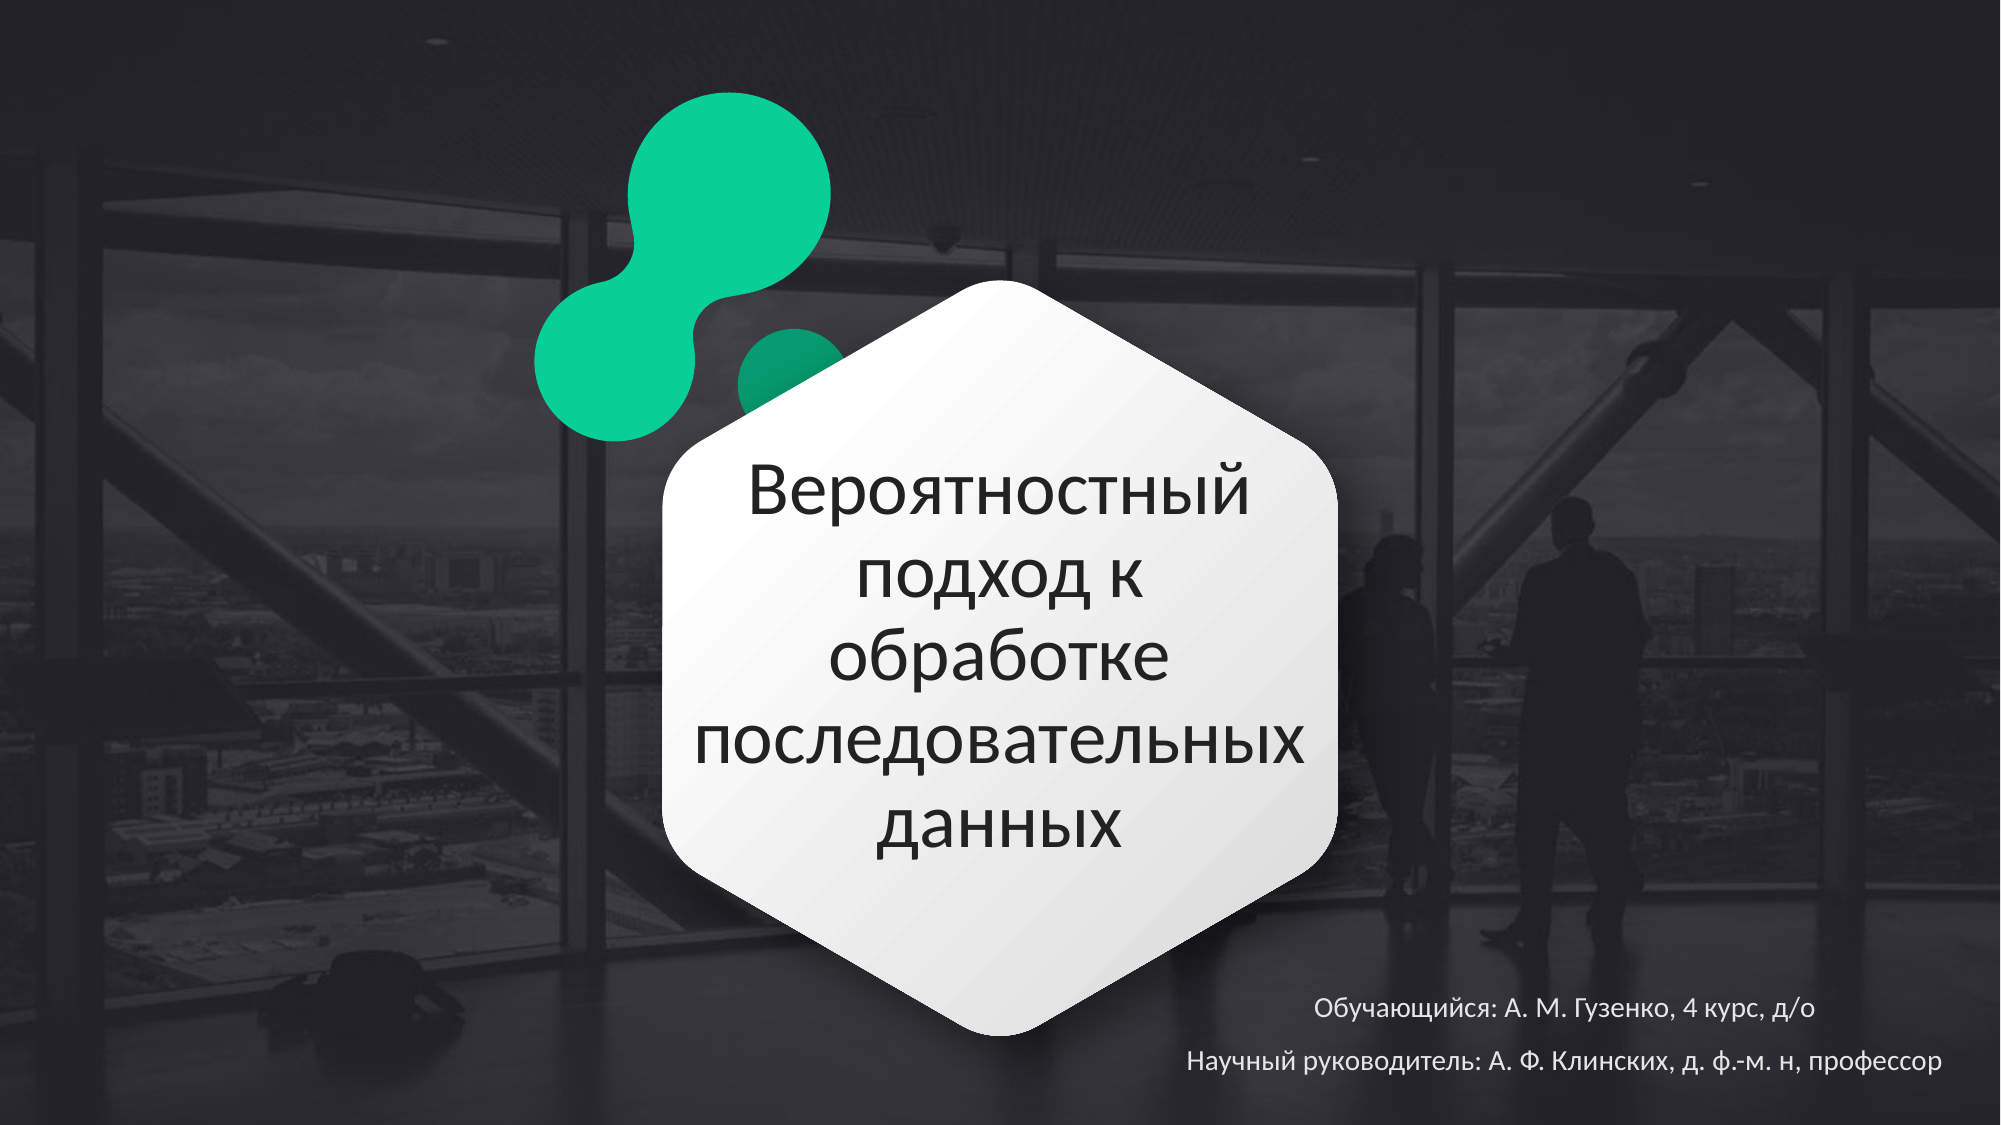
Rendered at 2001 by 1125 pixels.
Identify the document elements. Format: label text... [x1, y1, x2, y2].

title Вероятностный подход к обработке последовательных данных [662, 479, 1338, 872]
picture [0, 0, 2001, 1125]
subtitle Обучающийся: А. М. Гузенко, 4 курс, д/о Научный руководитель: А. Ф. Клинских, д. ф.-м. н, профессор [1129, 985, 2000, 1123]
